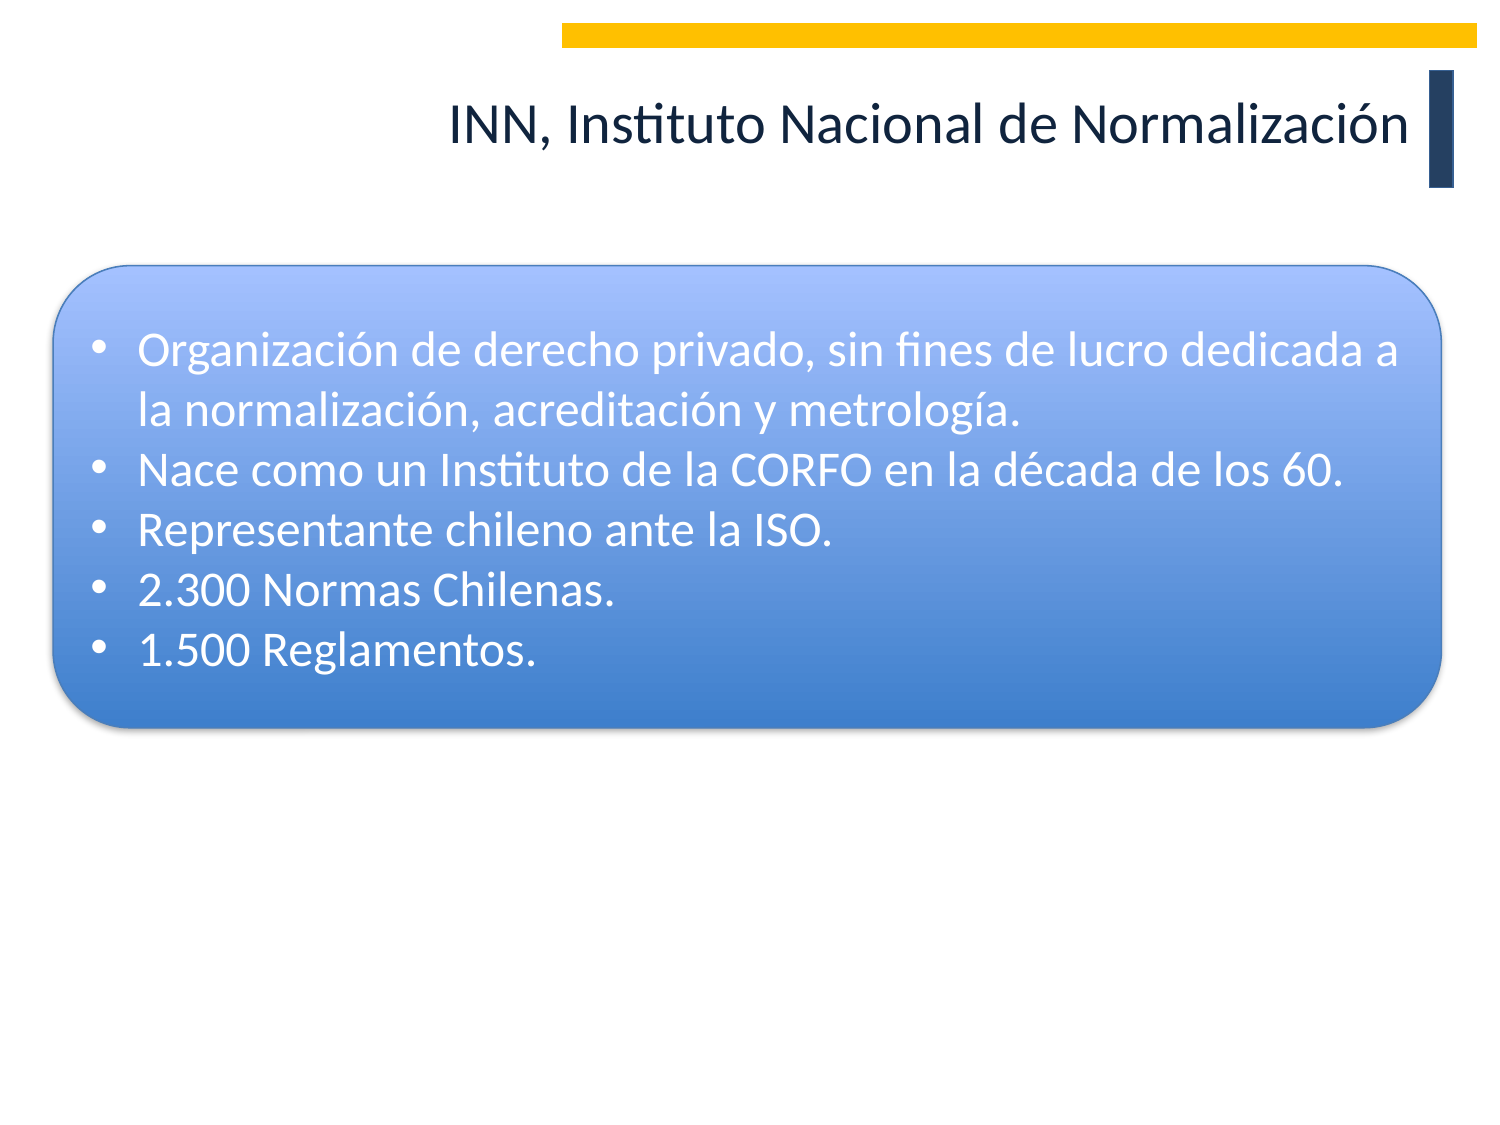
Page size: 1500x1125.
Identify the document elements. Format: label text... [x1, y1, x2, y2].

text_box [562, 23, 1477, 47]
text_box [1429, 70, 1454, 188]
text_box Organización de derecho privado, sin fines de lucro dedicada a la normalización, acreditación y metrología. Nace como un Instituto de la CORFO en la década de los 60. Representante chileno ante la ISO. 2.300 Normas Chilenas. 1.500 Reglamentos. [52, 264, 1443, 729]
text_box INN, Instituto Nacional de Normalización [74, 78, 1425, 266]
